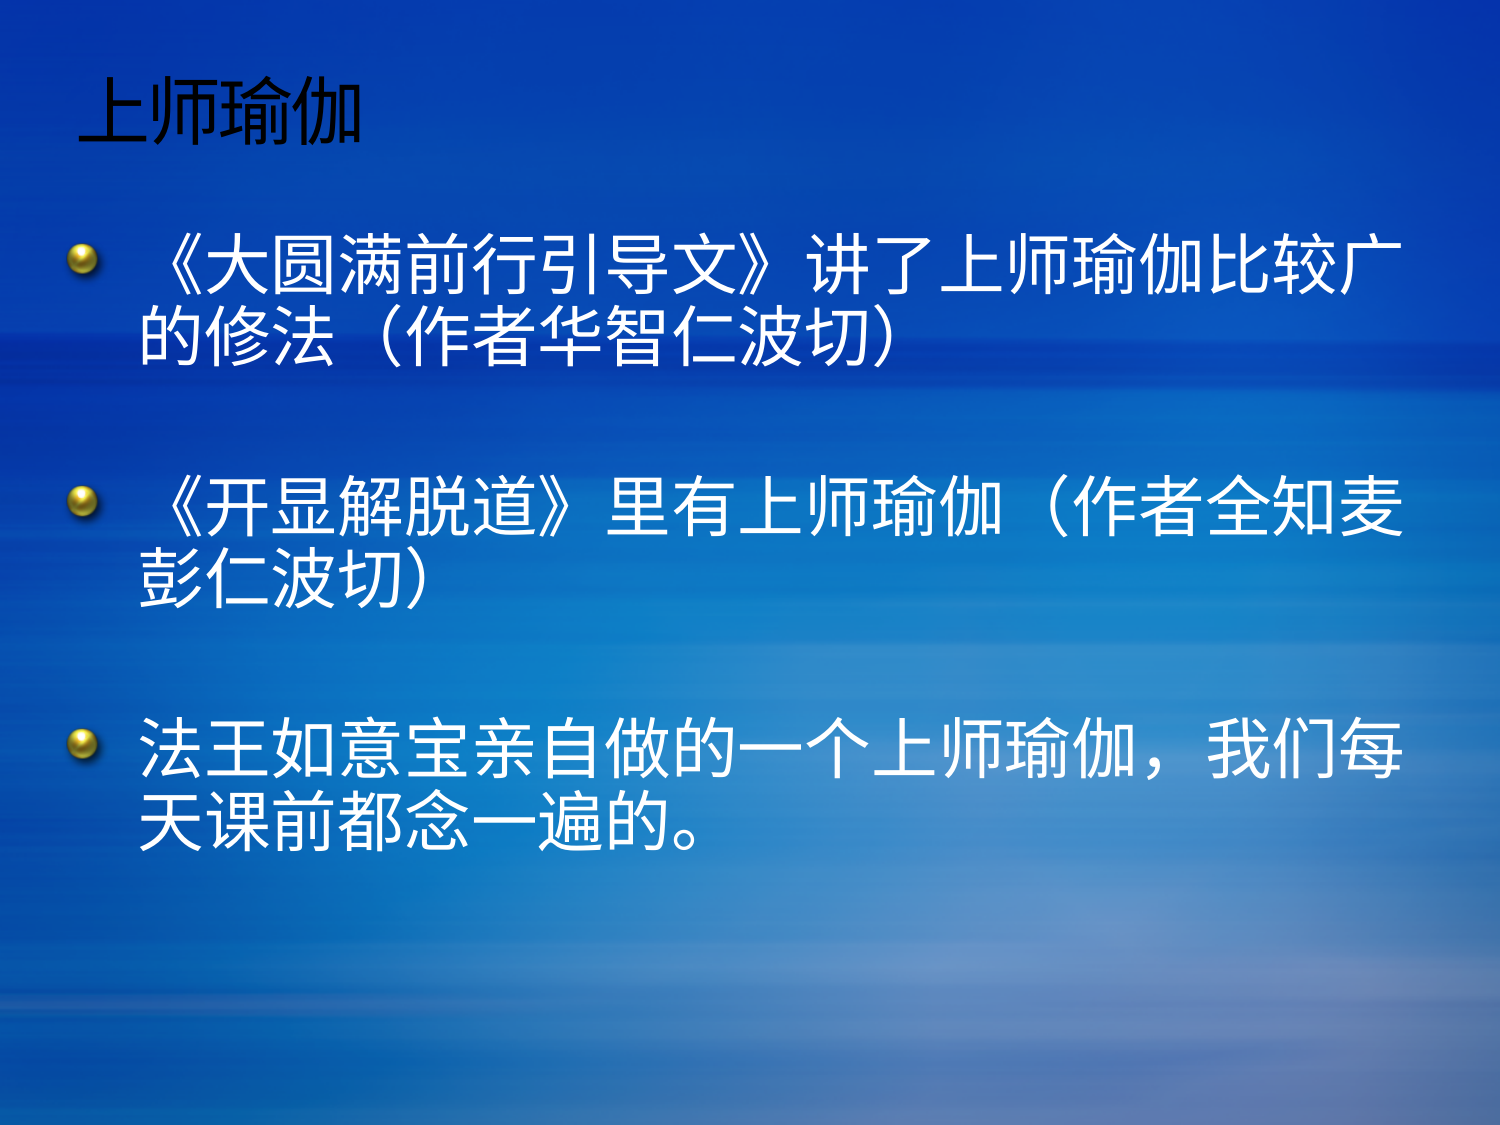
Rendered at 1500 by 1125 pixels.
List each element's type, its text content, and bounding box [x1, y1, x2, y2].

picture [0, 0, 1500, 1125]
list 《大圆满前行引导文》讲了上师瑜伽比较广的修法（作者华智仁波切） 《开显解脱道》里有上师瑜伽（作者全知麦彭仁波切） 法王如意宝亲自做的一个上师瑜伽，我们每天课前都念一遍的。 [62, 231, 1438, 880]
title 上师瑜伽 [75, 75, 1438, 159]
